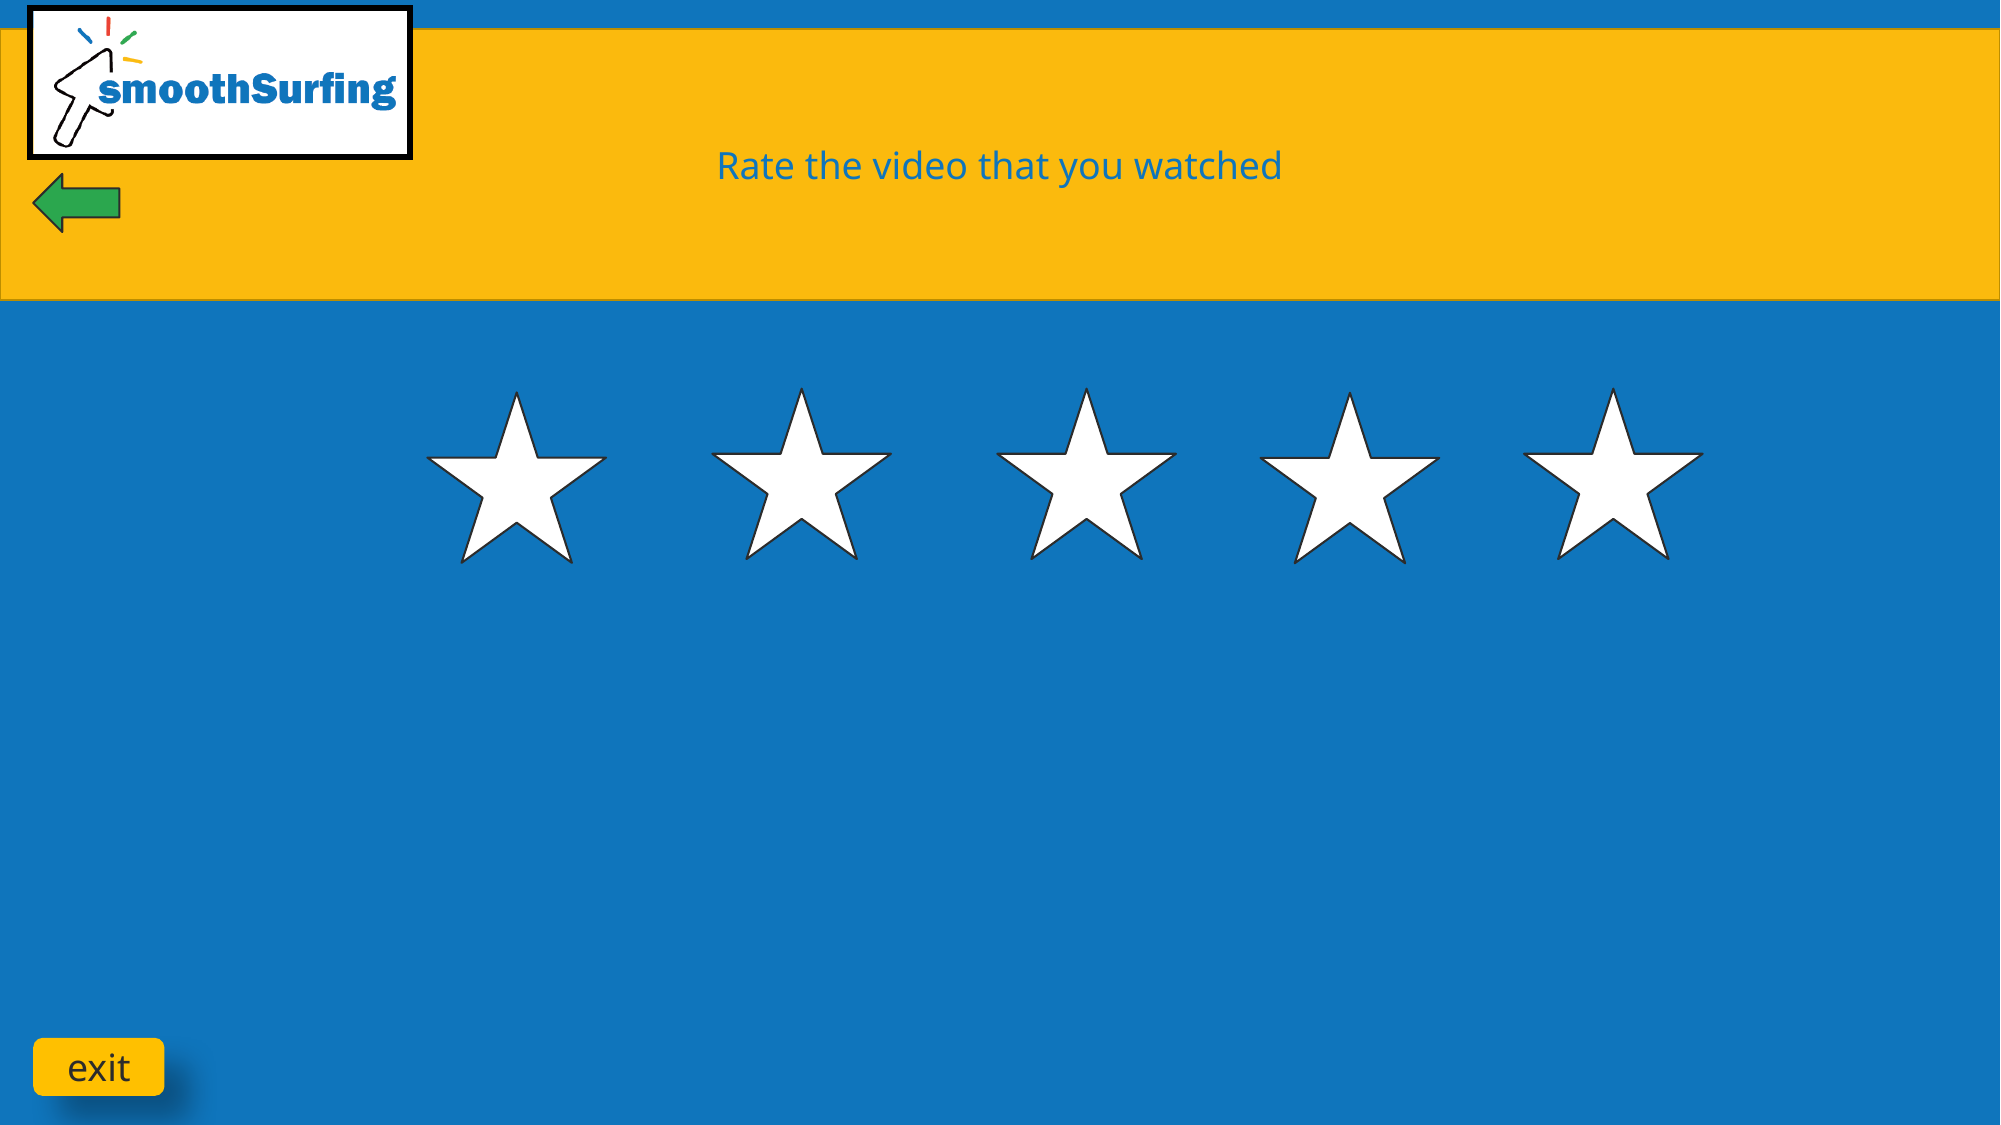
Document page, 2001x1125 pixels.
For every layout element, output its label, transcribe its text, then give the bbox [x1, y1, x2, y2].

text_box [426, 391, 608, 564]
picture [32, 10, 408, 155]
text_box [711, 387, 893, 560]
text_box exit [32, 1036, 166, 1097]
text_box [1522, 387, 1704, 560]
text_box [996, 387, 1177, 560]
text_box [32, 172, 121, 233]
text_box Rate the video that you watched [0, 28, 2000, 301]
text_box [1259, 391, 1441, 565]
